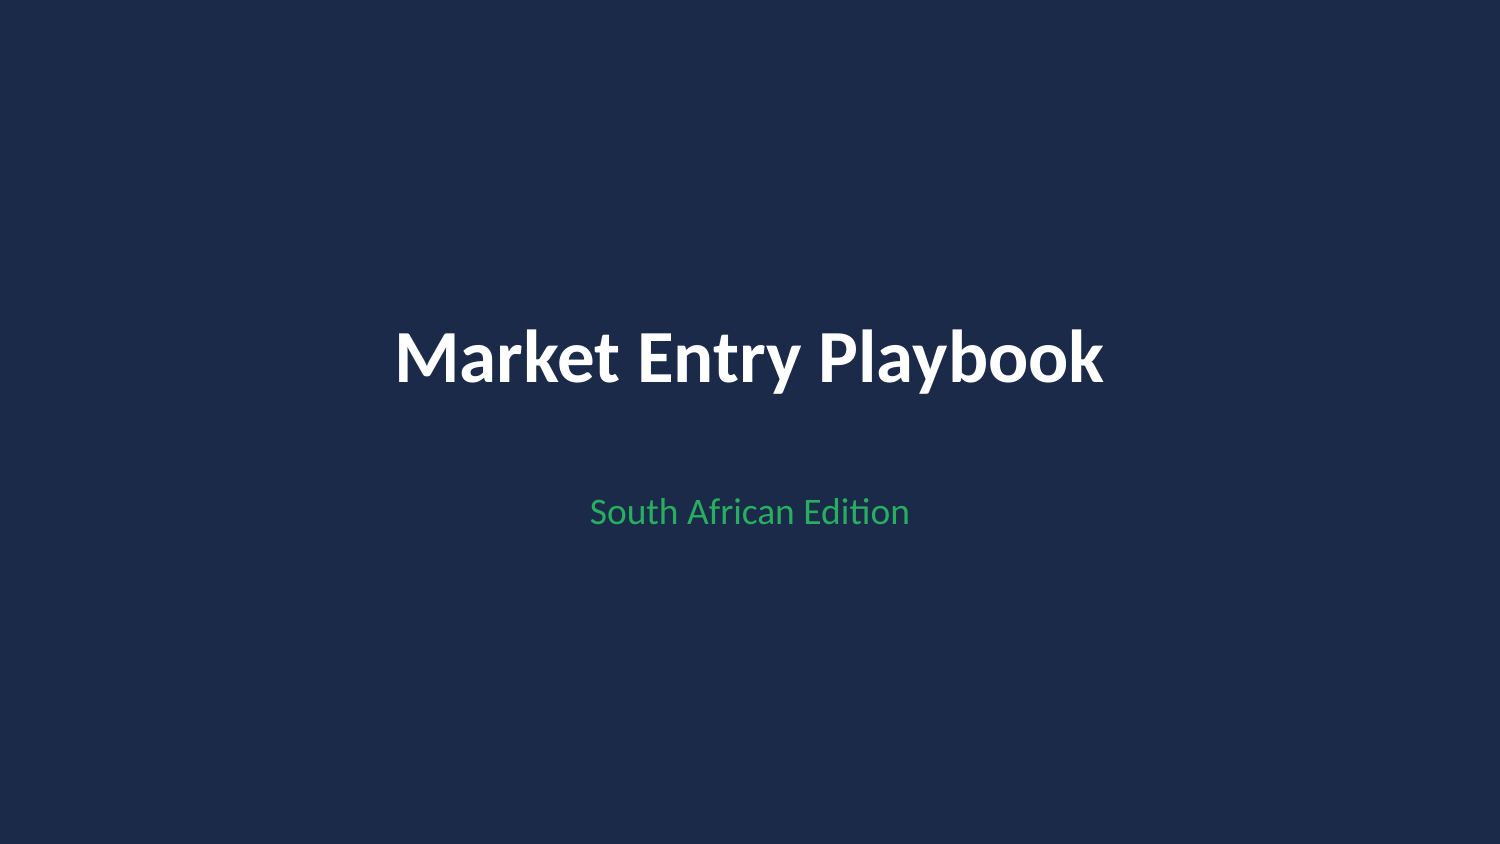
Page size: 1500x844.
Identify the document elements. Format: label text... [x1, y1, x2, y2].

text_box South African Edition [574, 479, 926, 540]
text_box Market Entry Playbook [379, 299, 1121, 405]
